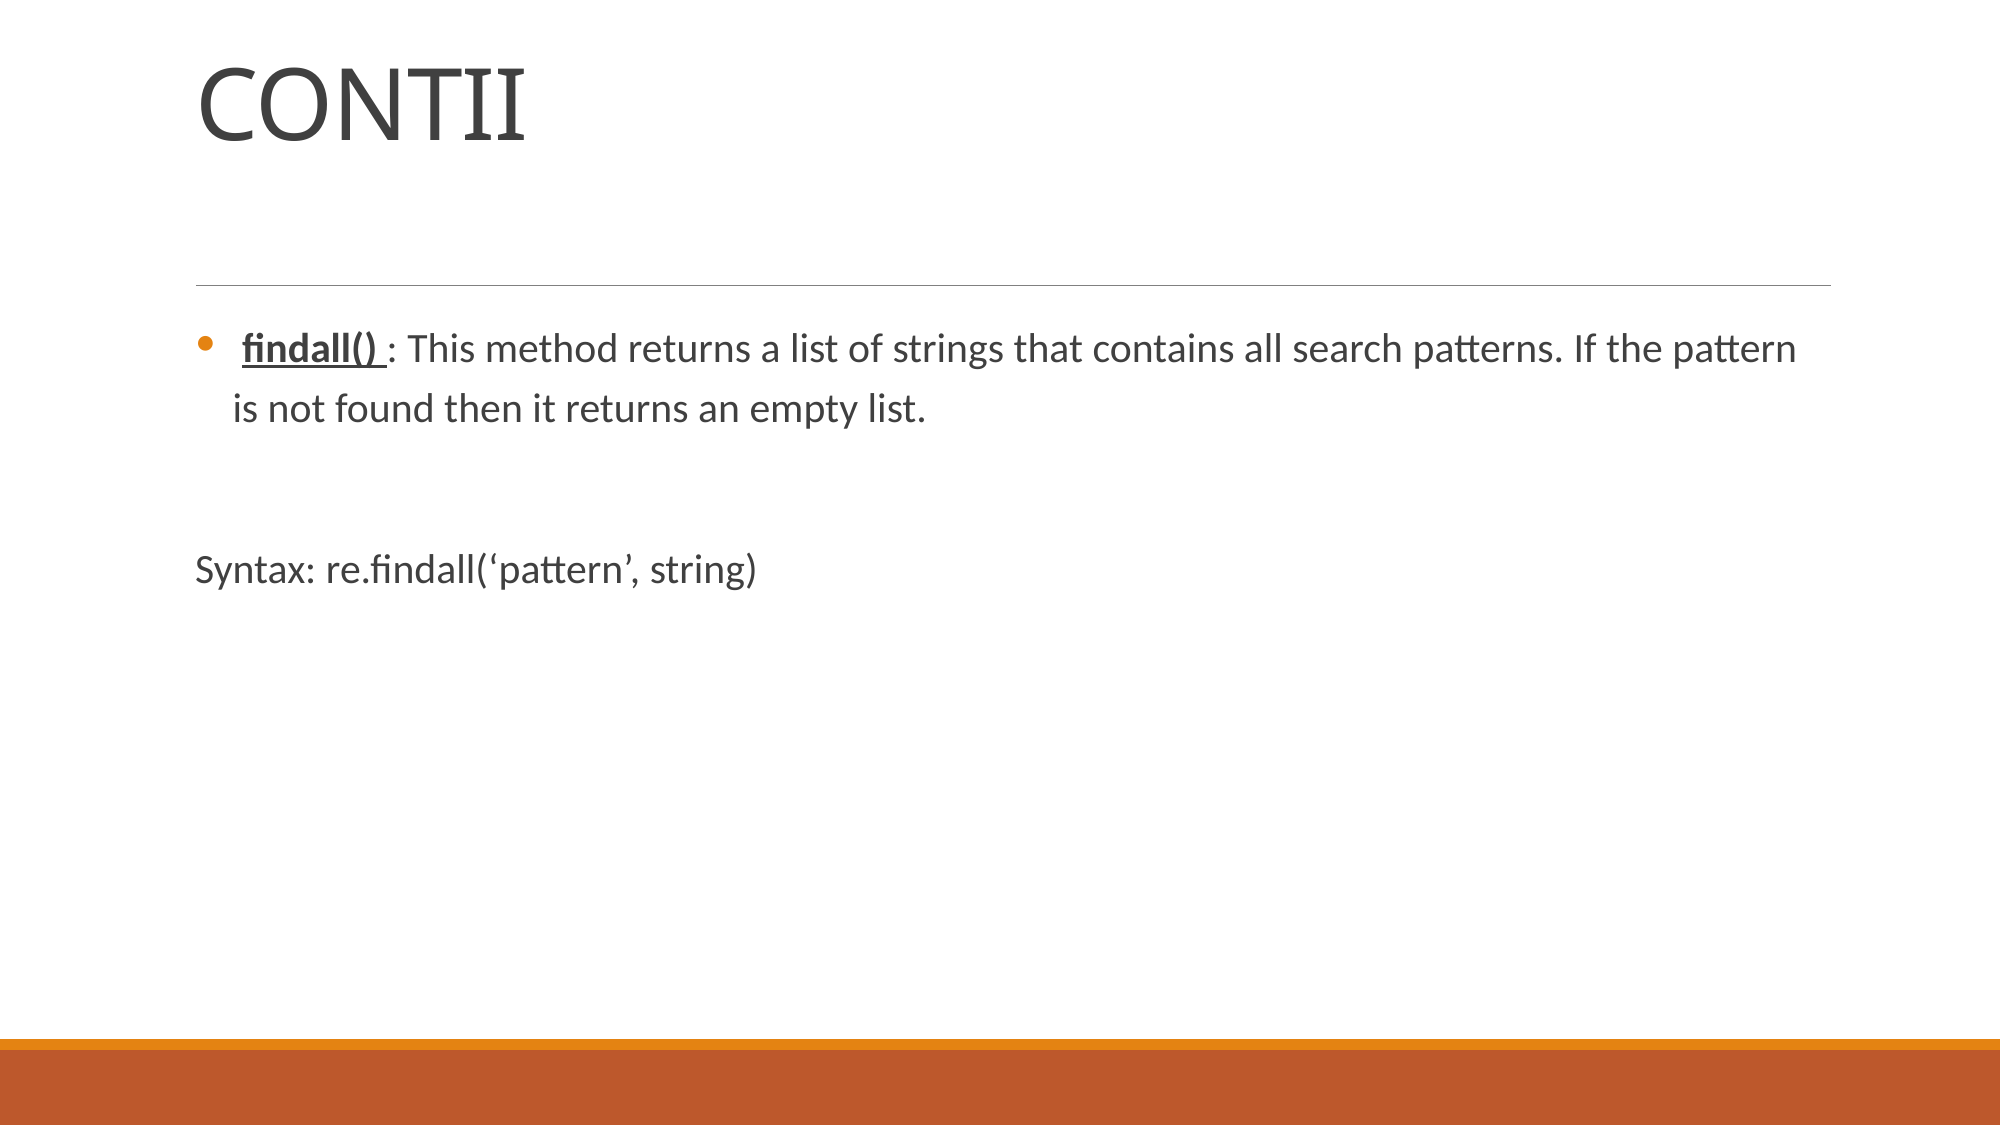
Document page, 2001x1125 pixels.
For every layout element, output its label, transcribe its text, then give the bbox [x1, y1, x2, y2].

title CONTII [180, 47, 1830, 285]
list findall() : This method returns a list of strings that contains all search patterns. If the pattern is not found then it returns an empty list. Syntax: re.findall(‘pattern’, string) [180, 302, 1830, 963]
